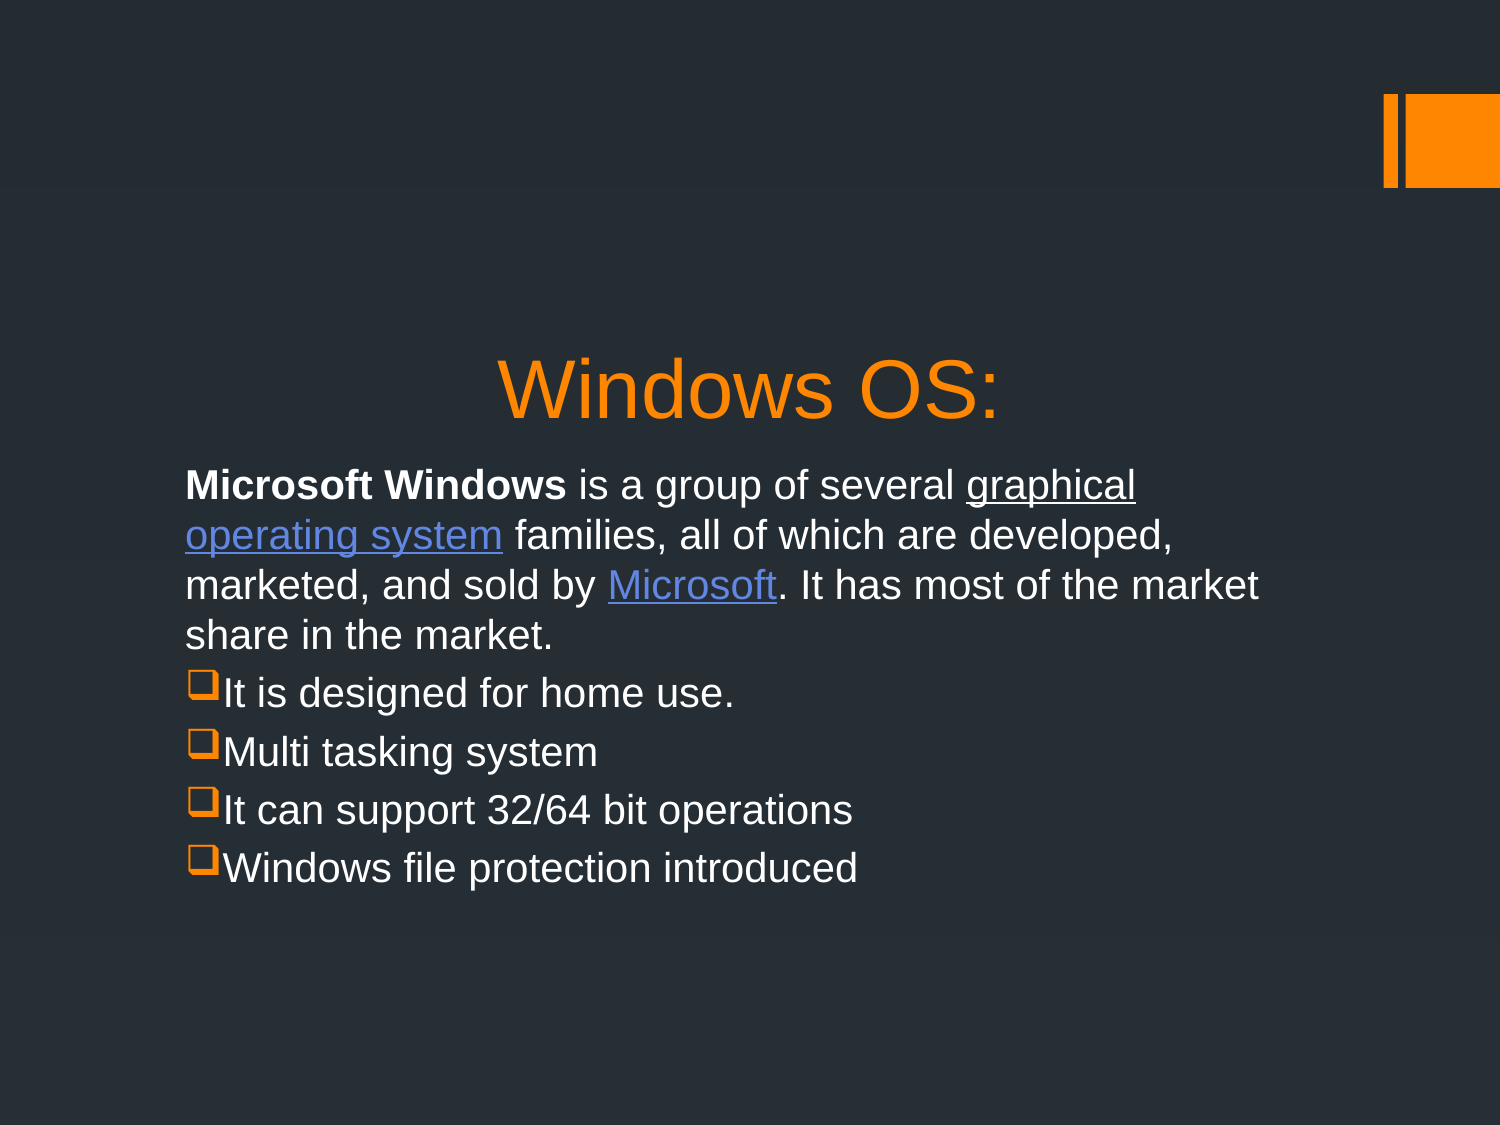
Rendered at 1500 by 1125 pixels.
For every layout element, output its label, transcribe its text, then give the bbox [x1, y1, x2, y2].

list Microsoft Windows is a group of several graphical operating system families, all of which are developed, marketed, and sold by Microsoft. It has most of the market share in the market. It is designed for home use. Multi tasking system It can support 32/64 bit operations Windows file protection introduced [162, 450, 1363, 1031]
title Windows OS: [150, 253, 1350, 443]
